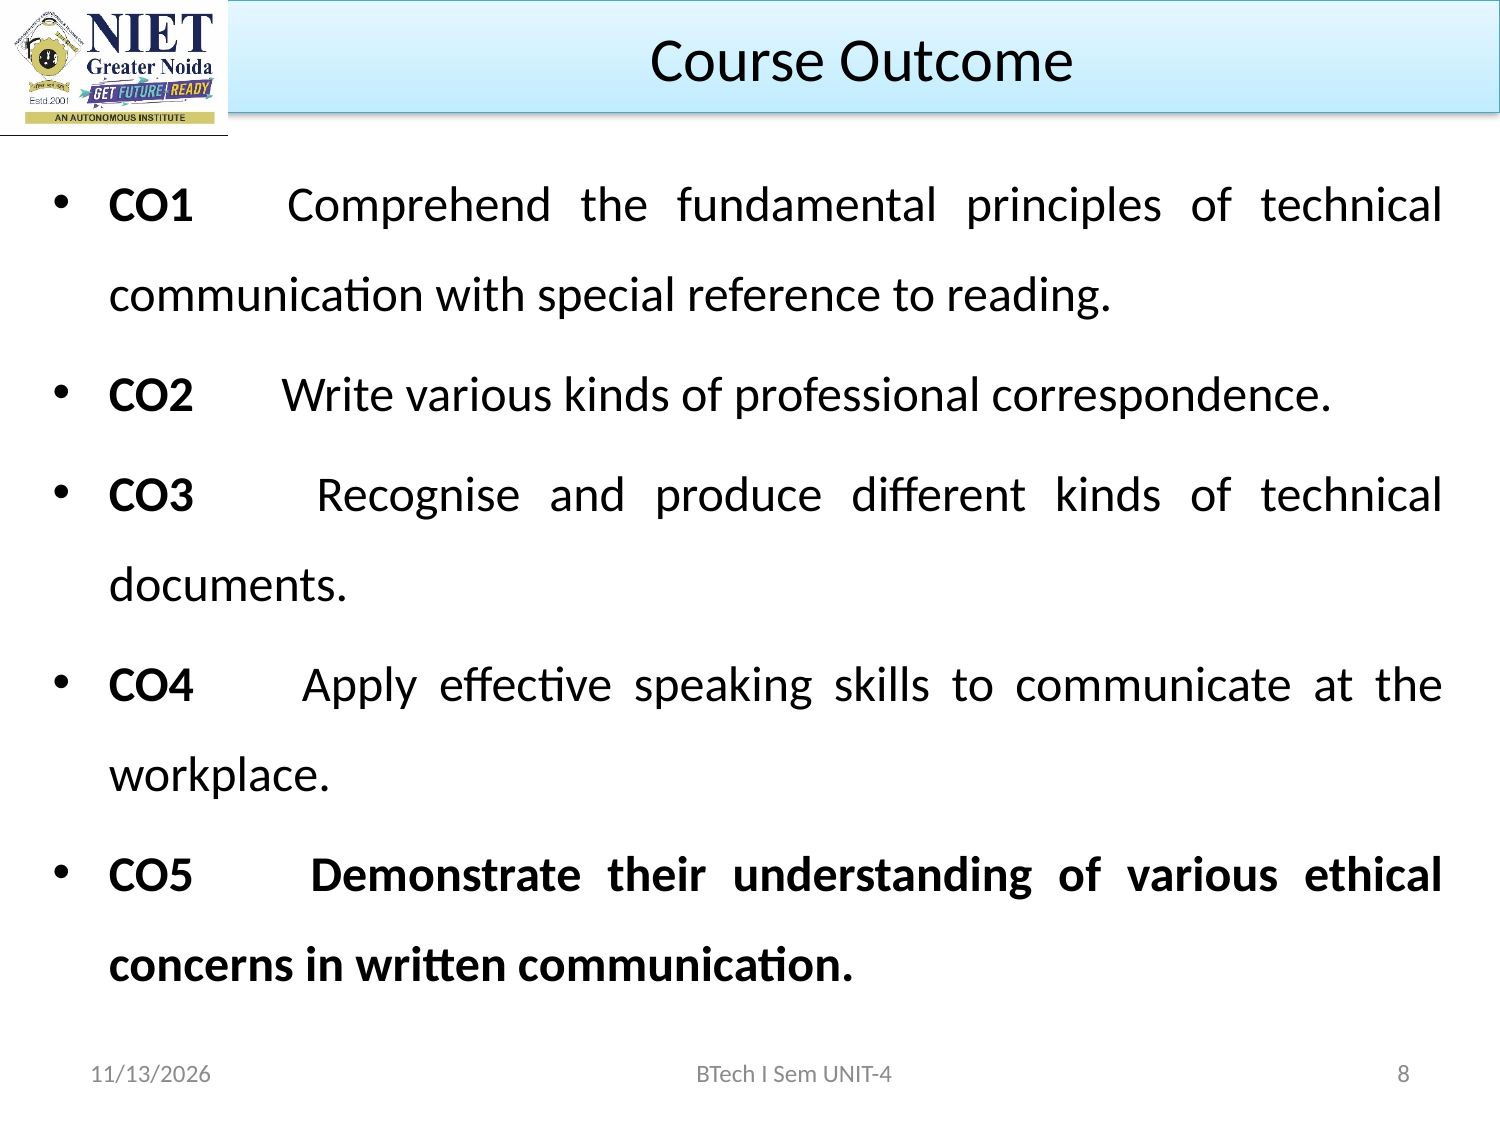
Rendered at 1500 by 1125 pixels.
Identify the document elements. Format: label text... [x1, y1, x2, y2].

footer BTech I Sem UNIT-4 [512, 1042, 1140, 1103]
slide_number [75, 1042, 425, 1103]
picture [0, 0, 228, 137]
text_box Course Outcome [229, 0, 1500, 113]
list CO1 Comprehend the fundamental principles of technical communication with special reference to reading. CO2 Write various kinds of professional correspondence. CO3 Recognise and produce different kinds of technical documents. CO4 Apply effective speaking skills to communicate at the workplace. CO5 Demonstrate their understanding of various ethical concerns in written communication. [37, 134, 1459, 1020]
slide_number 8 [1140, 1042, 1425, 1103]
